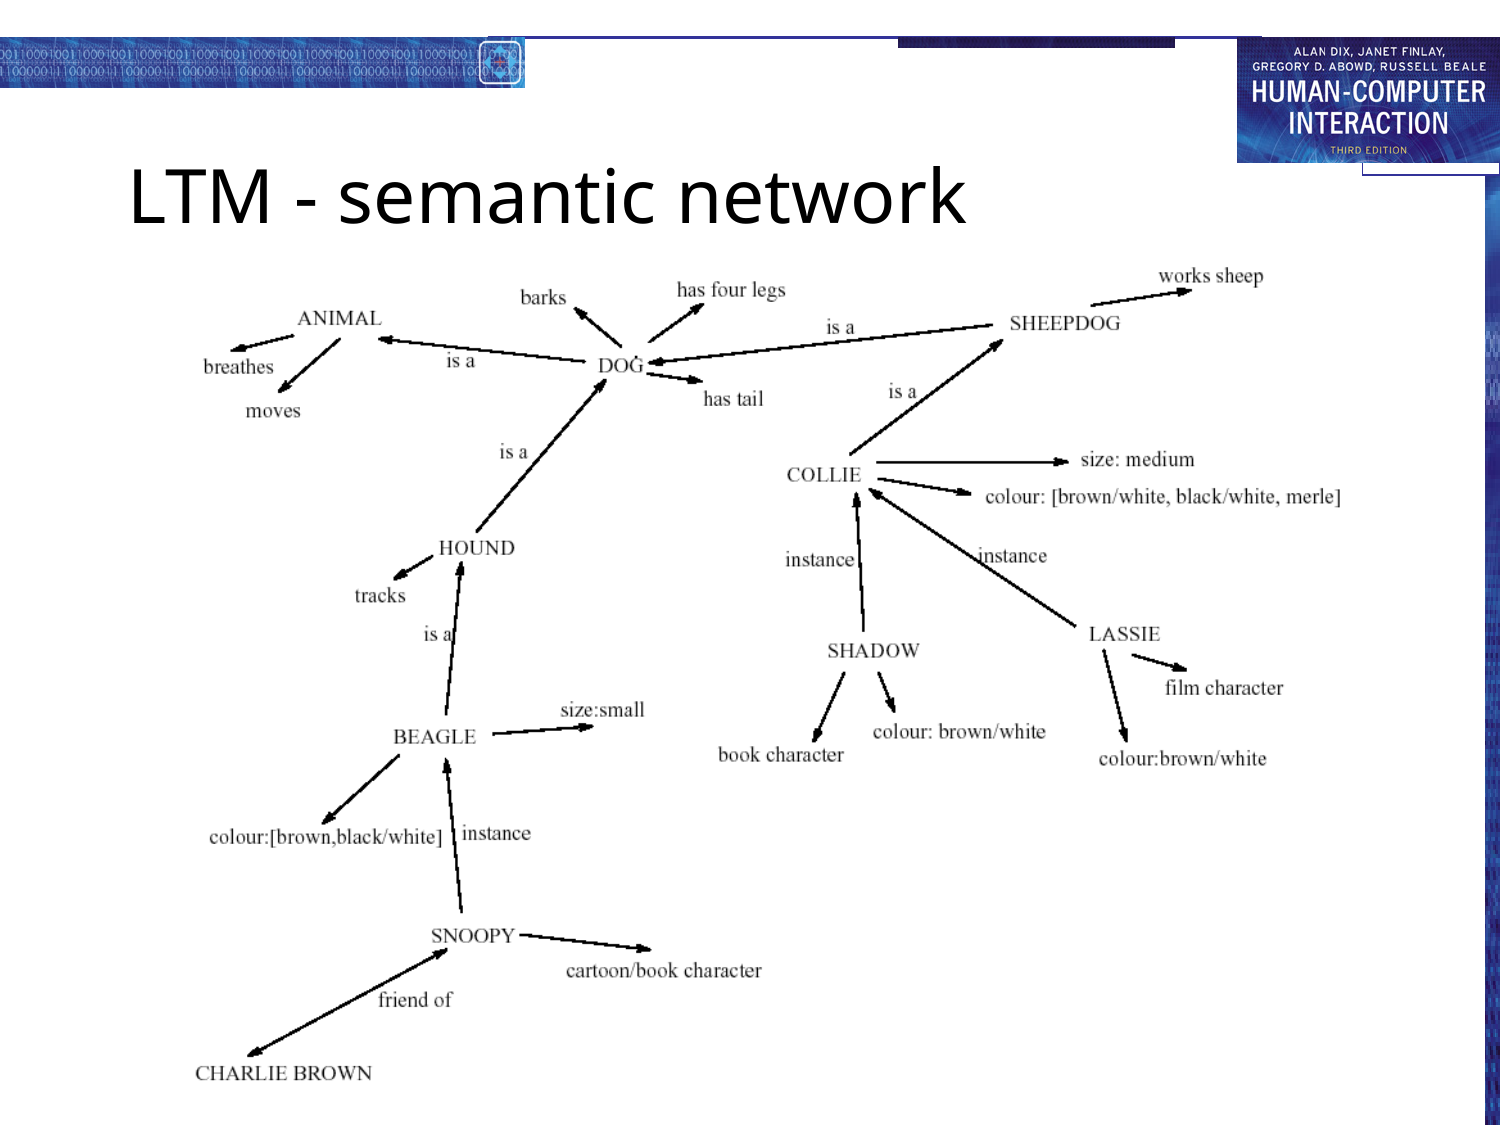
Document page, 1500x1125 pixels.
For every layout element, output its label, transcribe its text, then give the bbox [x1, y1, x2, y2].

picture [1485, 176, 1500, 1125]
title LTM - semantic network [112, 99, 1238, 288]
picture [187, 256, 1351, 1088]
picture [1237, 37, 1500, 163]
picture [0, 37, 525, 88]
picture [898, 37, 1175, 48]
